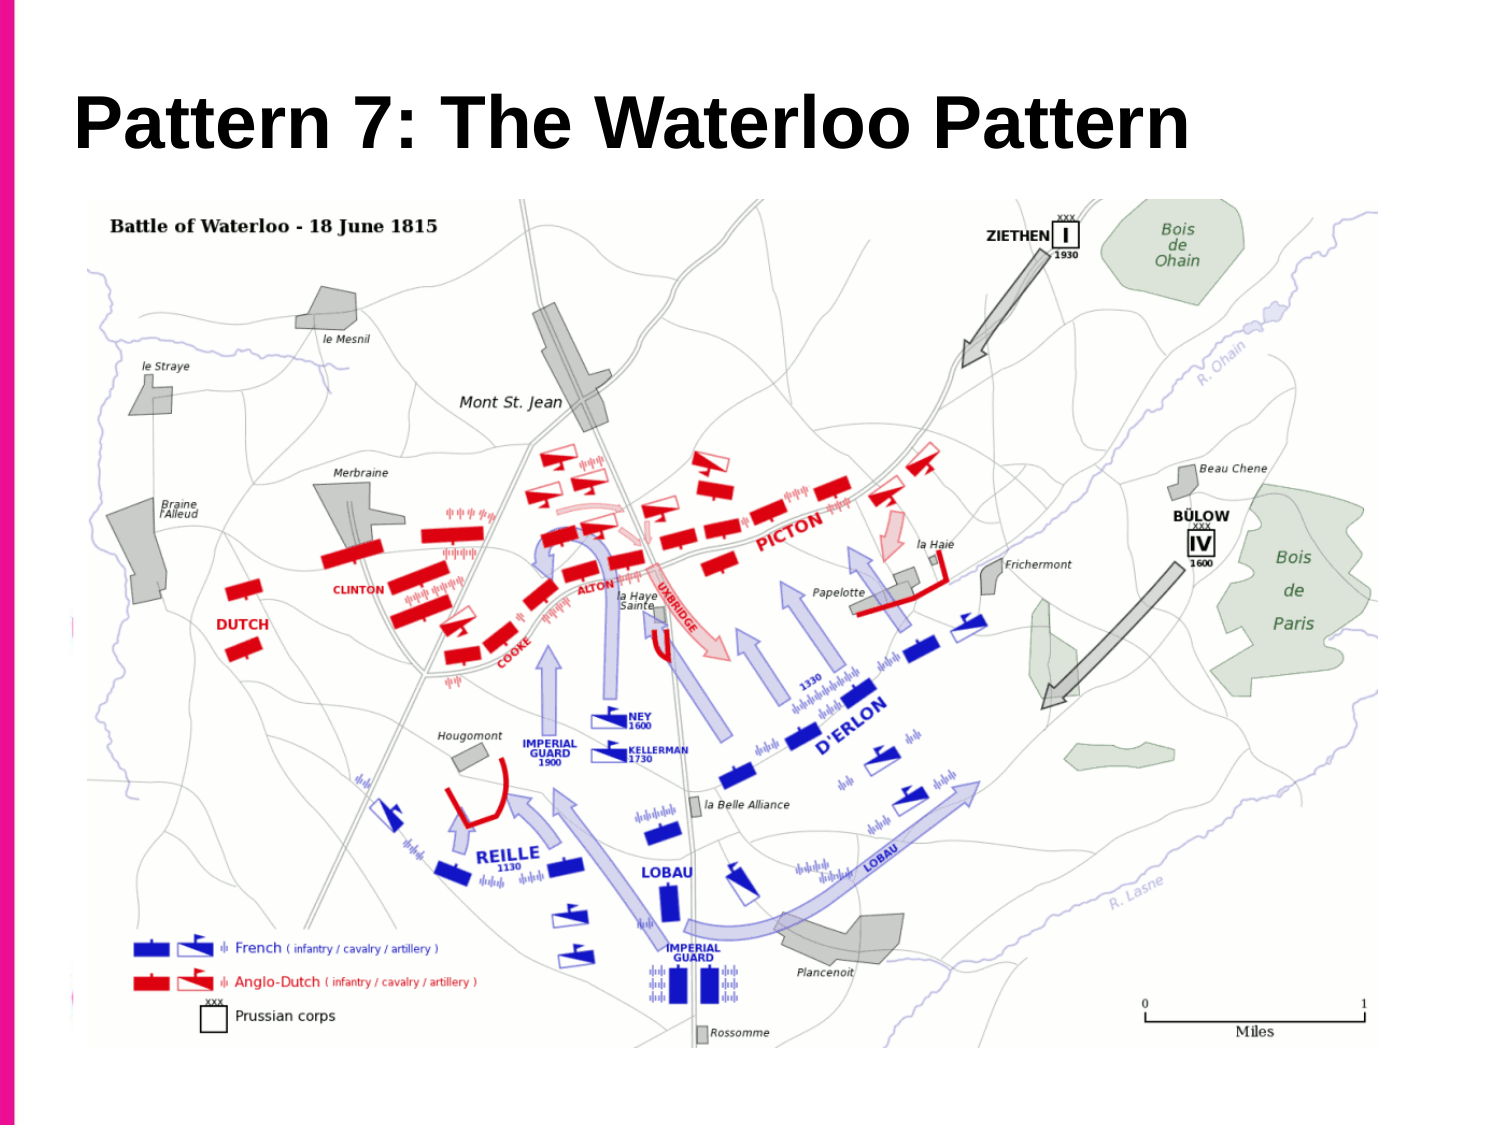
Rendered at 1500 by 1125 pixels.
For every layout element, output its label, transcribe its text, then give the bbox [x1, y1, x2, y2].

picture [0, 0, 74, 1125]
text_box Pattern 7: The Waterloo Pattern [59, 66, 1407, 173]
picture [87, 198, 1378, 1049]
